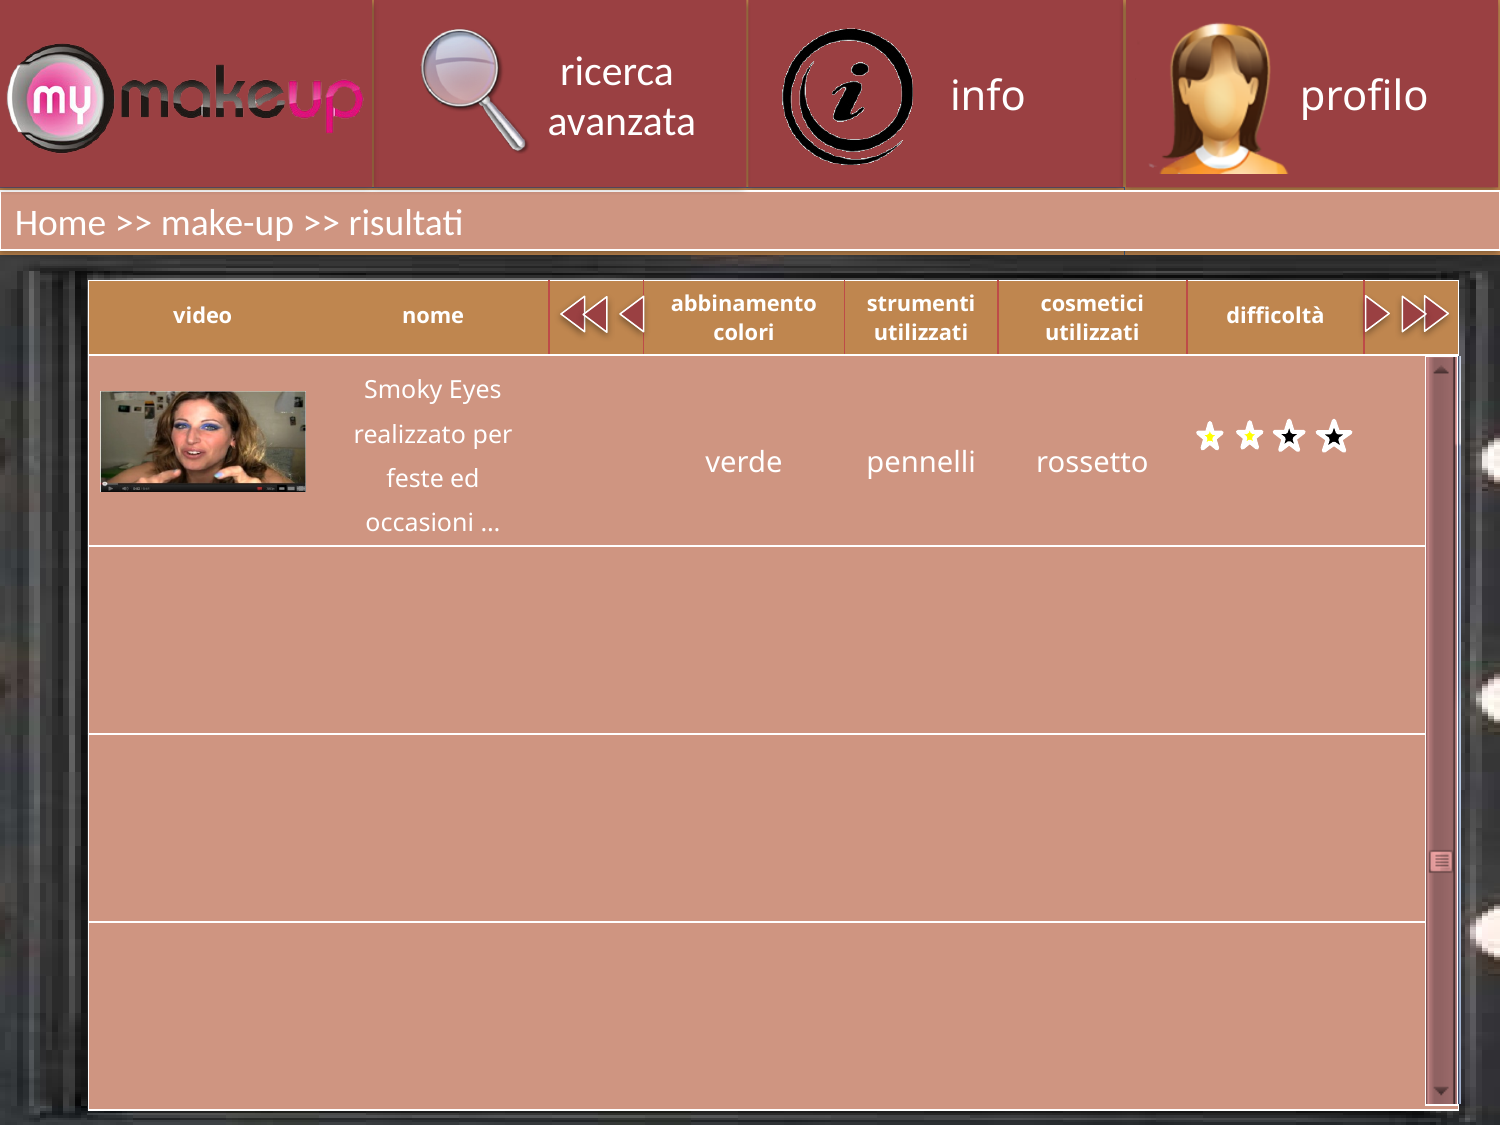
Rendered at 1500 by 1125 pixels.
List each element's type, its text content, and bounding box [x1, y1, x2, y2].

table_cell Nome [0, 251, 1127, 255]
text_box profilo [1126, 0, 1499, 188]
text_box [0, 0, 373, 188]
picture [770, 21, 927, 172]
picture [1135, 11, 1297, 174]
picture [0, 255, 1500, 1125]
text_box info [748, 0, 1124, 188]
picture [2, 30, 367, 164]
text_box ricerca avanzata [373, 0, 747, 188]
text_box Home >> make-up >> risultati [0, 190, 1500, 251]
picture [407, 24, 536, 154]
